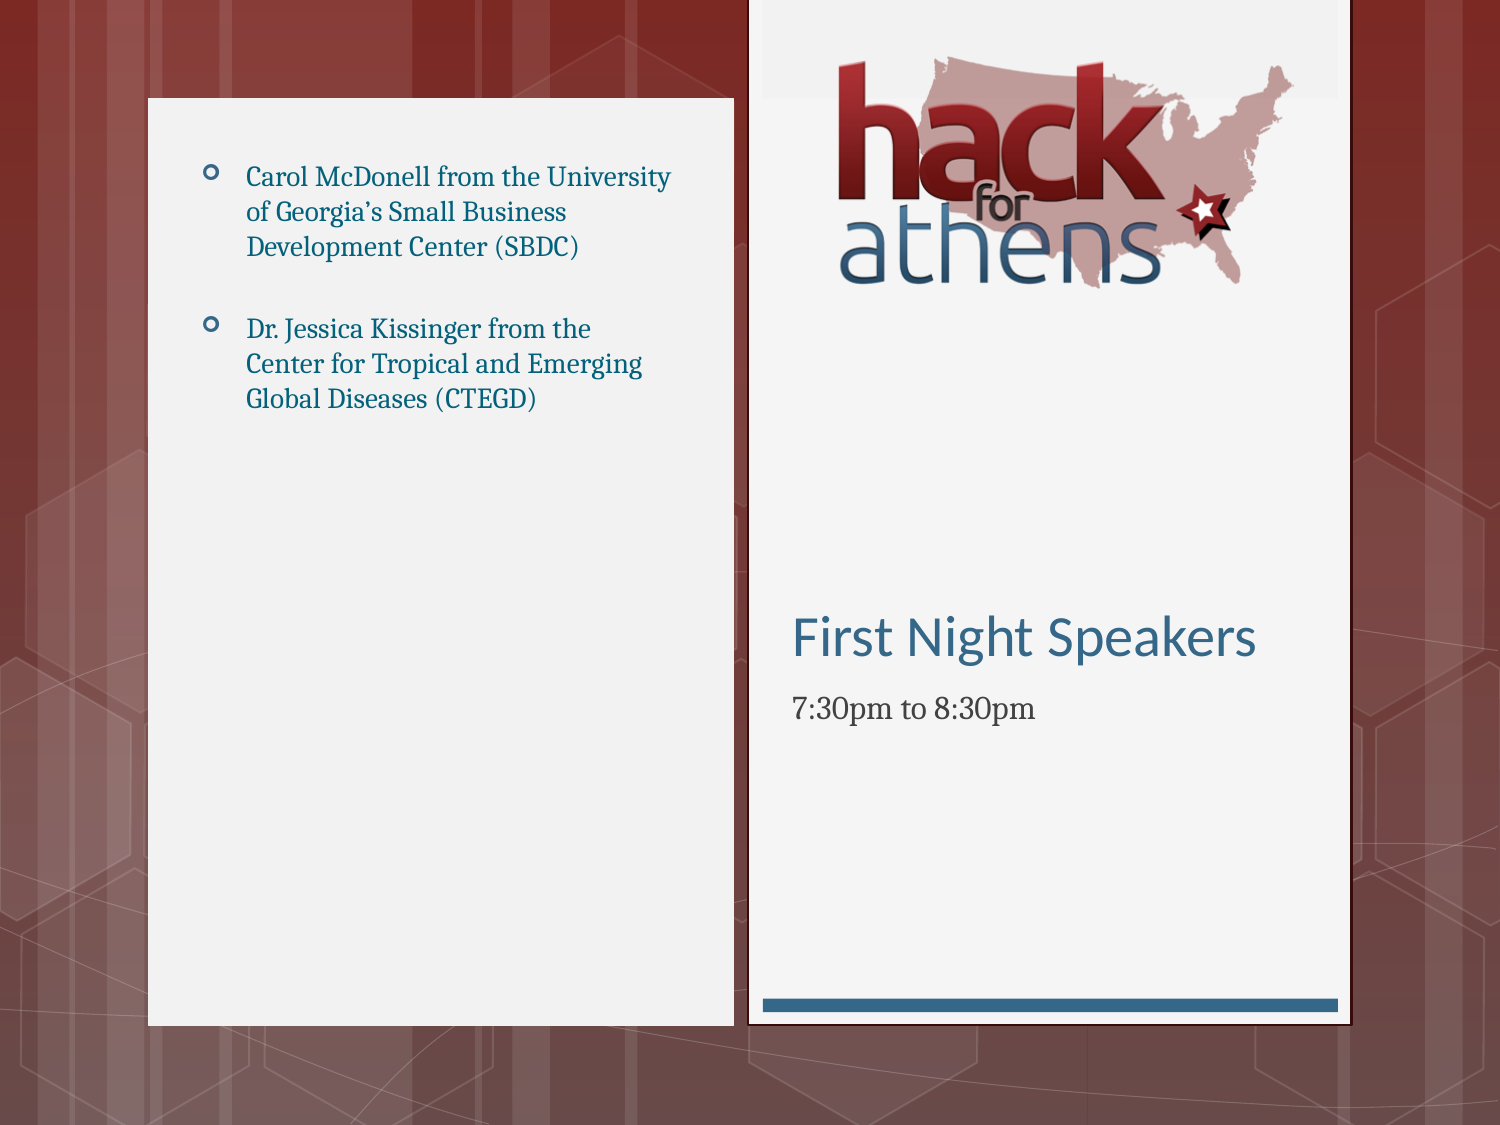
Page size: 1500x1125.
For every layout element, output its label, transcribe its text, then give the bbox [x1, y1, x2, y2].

picture [759, 24, 1423, 327]
list Carol McDonell from the University of Georgia’s Small Business Development Center (SBDC) Dr. Jessica Kissinger from the Center for Tropical and Emerging Global Diseases (CTEGD) [174, 149, 688, 975]
list 7:30pm to 8:30pm [776, 678, 1319, 928]
title First Night Speakers [777, 435, 1338, 676]
